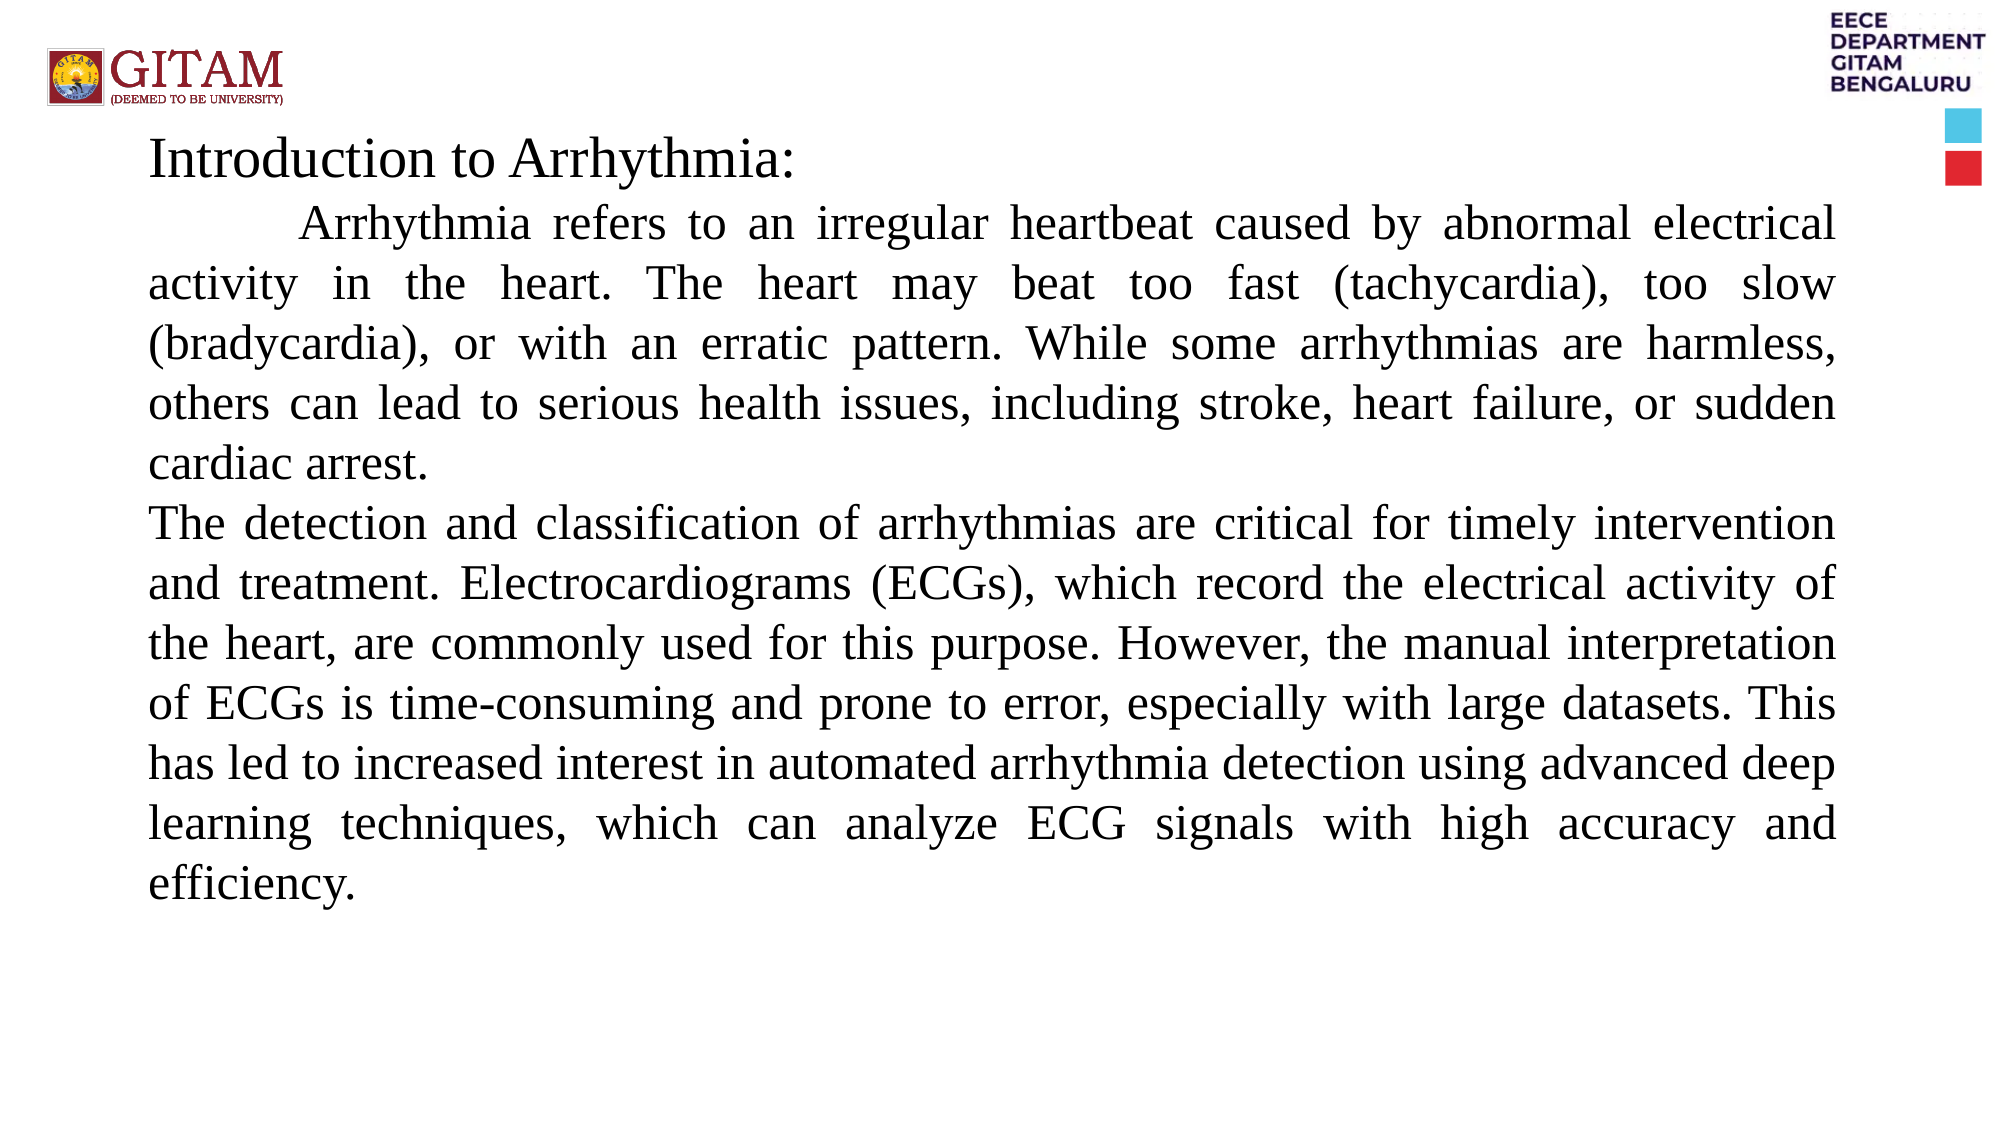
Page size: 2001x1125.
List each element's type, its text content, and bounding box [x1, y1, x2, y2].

picture [1824, 1, 2000, 101]
picture [42, 42, 291, 112]
text_box Introduction to Arrhythmia: Arrhythmia refers to an irregular heartbeat caused by abnormal electrical activity in the heart. The heart may beat too fast (tachycardia), too slow (bradycardia), or with an erratic pattern. While some arrhythmias are harmless, others can lead to serious health issues, including stroke, heart failure, or sudden cardiac arrest. The detection and classification of arrhythmias are critical for timely intervention and treatment. Electrocardiograms (ECGs), which record the electrical activity of the heart, are commonly used for this purpose. However, the manual interpretation of ECGs is time-consuming and prone to error, especially with large datasets. This has led to increased interest in automated arrhythmia detection using advanced deep learning techniques, which can analyze ECG signals with high accuracy and efficiency. [133, 111, 1853, 917]
